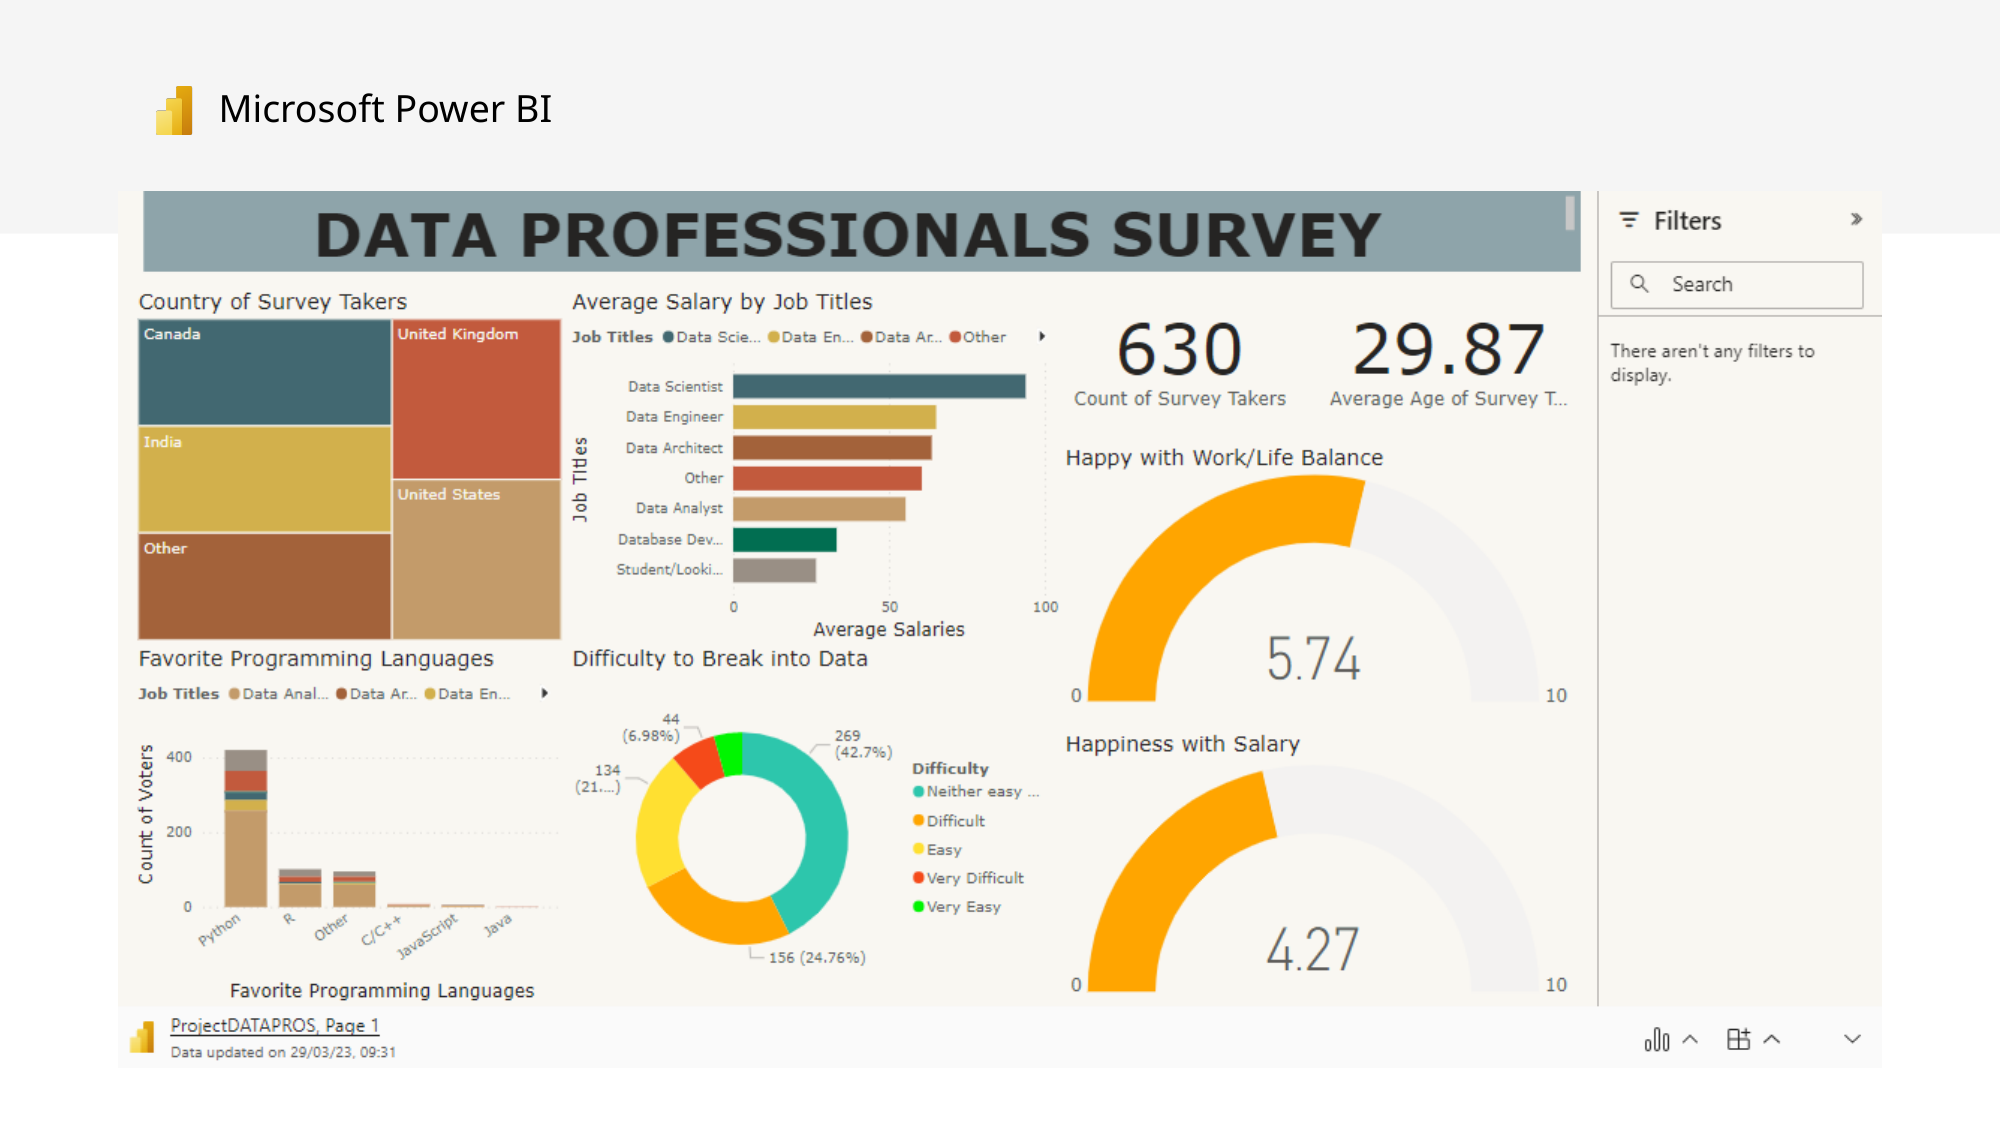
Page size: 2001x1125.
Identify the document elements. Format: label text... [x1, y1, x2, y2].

picture [149, 86, 198, 135]
picture [118, 191, 1882, 1068]
title Microsoft Power BI [0, 0, 2000, 235]
